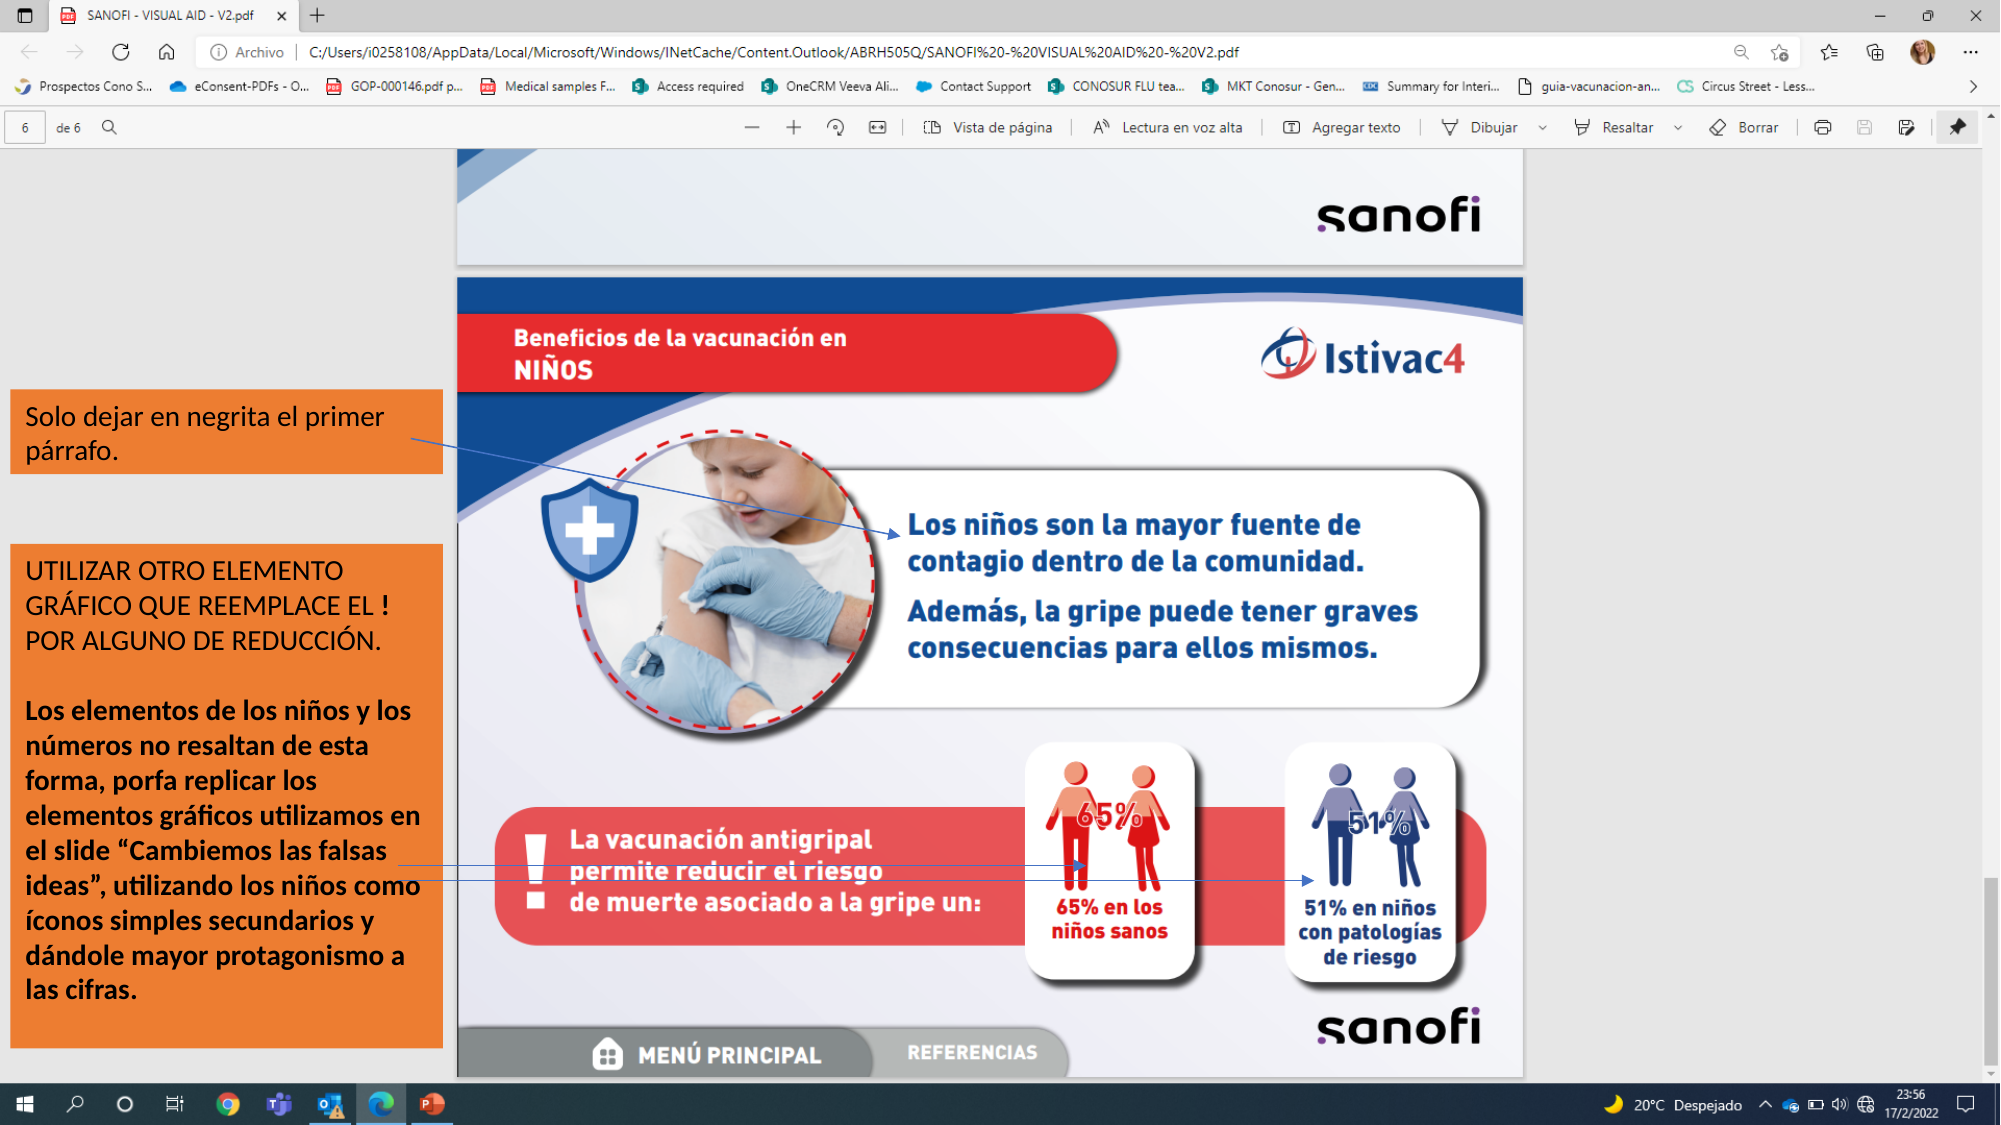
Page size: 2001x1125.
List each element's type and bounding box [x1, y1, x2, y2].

text_box [410, 438, 901, 537]
picture [0, 0, 2000, 1125]
